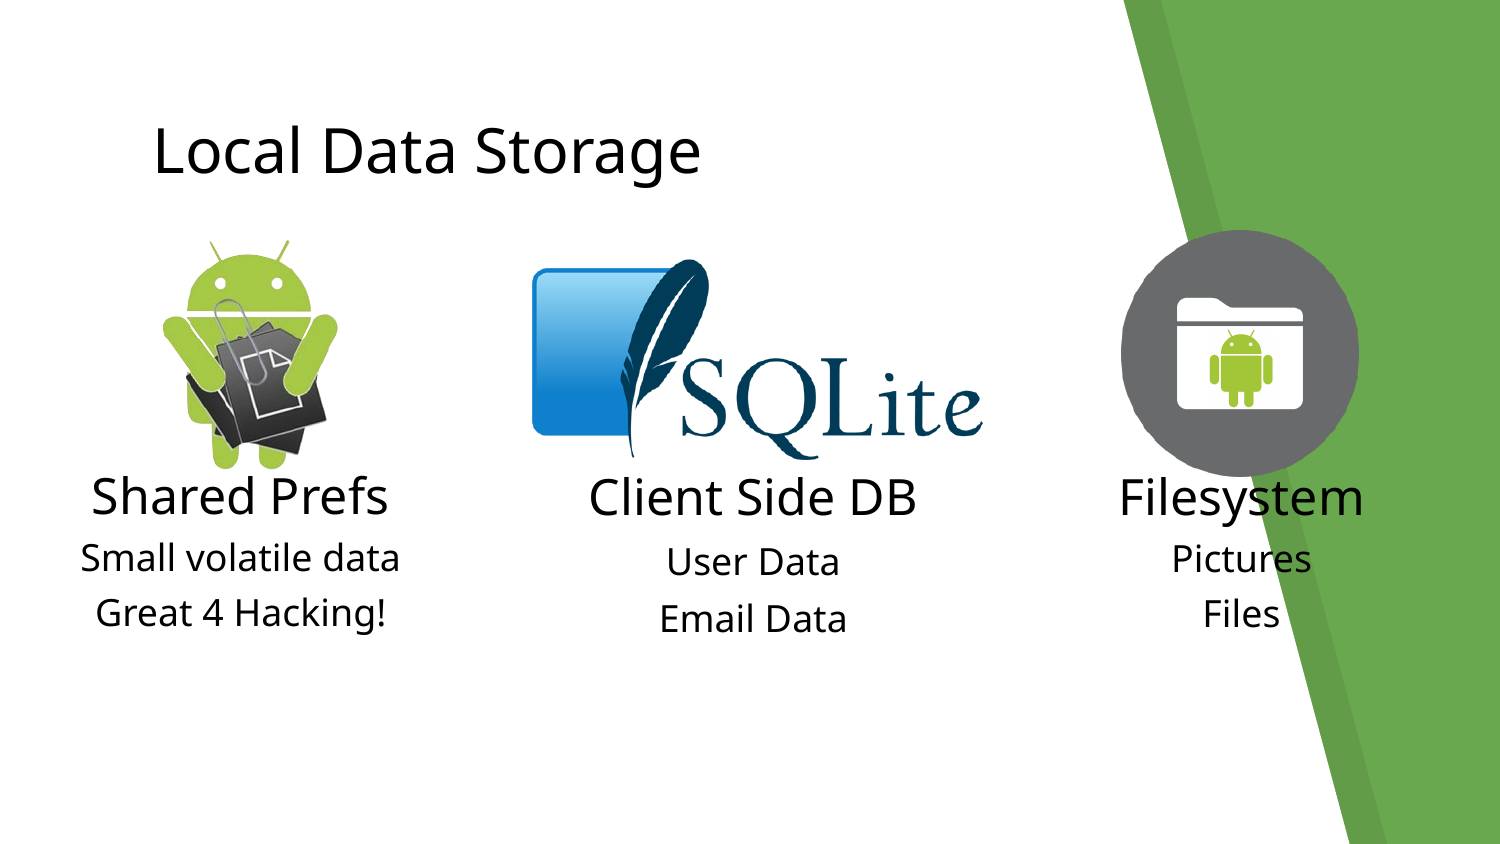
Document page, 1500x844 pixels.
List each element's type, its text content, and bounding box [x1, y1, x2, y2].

text_box Filesystem Pictures Files [1070, 450, 1413, 781]
picture [530, 209, 984, 526]
picture [88, 234, 431, 477]
title Local Data Storage [137, 121, 1011, 202]
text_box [1112, 221, 1369, 486]
text_box Shared Prefs Small volatile data Great 4 Hacking! [0, 449, 481, 780]
list Client Side DB User Data Email Data [508, 449, 998, 714]
